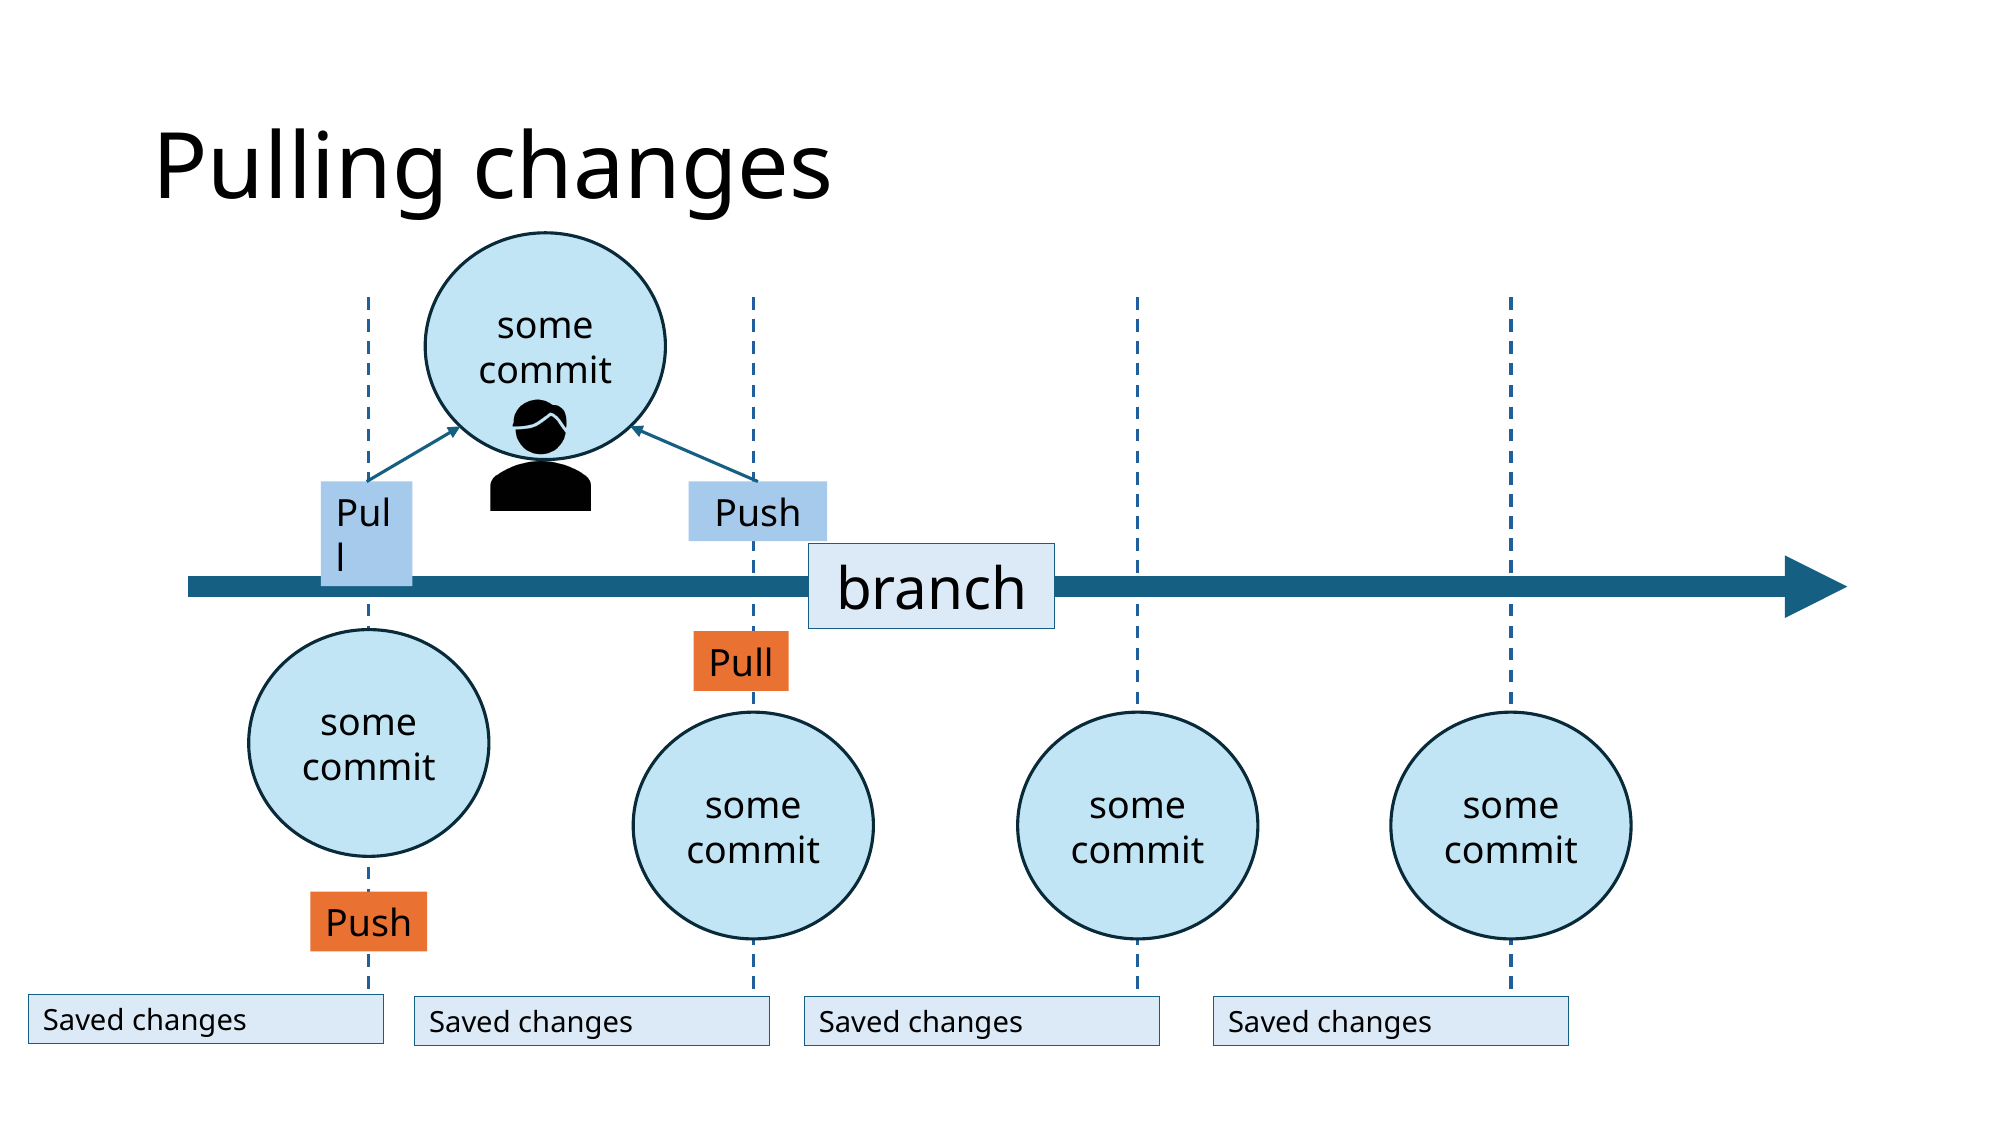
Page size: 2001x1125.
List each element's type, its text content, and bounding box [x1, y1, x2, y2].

text_box some commit [631, 710, 752, 941]
text_box Push [688, 482, 752, 542]
text_box Saved changes [804, 996, 1160, 1046]
text_box some commit [1389, 710, 1510, 941]
text_box branch [808, 588, 1055, 629]
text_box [366, 425, 461, 482]
text_box some commit [247, 628, 368, 858]
text_box Push [310, 891, 368, 952]
text_box Saved changes [28, 994, 384, 1044]
text_box some commit [1139, 710, 1260, 941]
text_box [629, 425, 759, 482]
text_box Pull [320, 481, 368, 586]
text_box some commit [1512, 710, 1633, 941]
text_box branch [808, 543, 1055, 586]
text_box Push [370, 891, 428, 952]
text_box some commit [1016, 710, 1137, 941]
text_box Pull [370, 482, 413, 586]
picture [464, 381, 616, 533]
text_box Pull [754, 631, 789, 691]
text_box Pull [693, 631, 752, 691]
text_box Push [754, 481, 828, 542]
title Pulling changes [137, 59, 1863, 278]
text_box Saved changes [1213, 996, 1569, 1046]
text_box some commit [370, 628, 491, 858]
text_box some commit [754, 710, 875, 941]
text_box some commit [423, 231, 667, 440]
text_box Saved changes [414, 996, 770, 1046]
